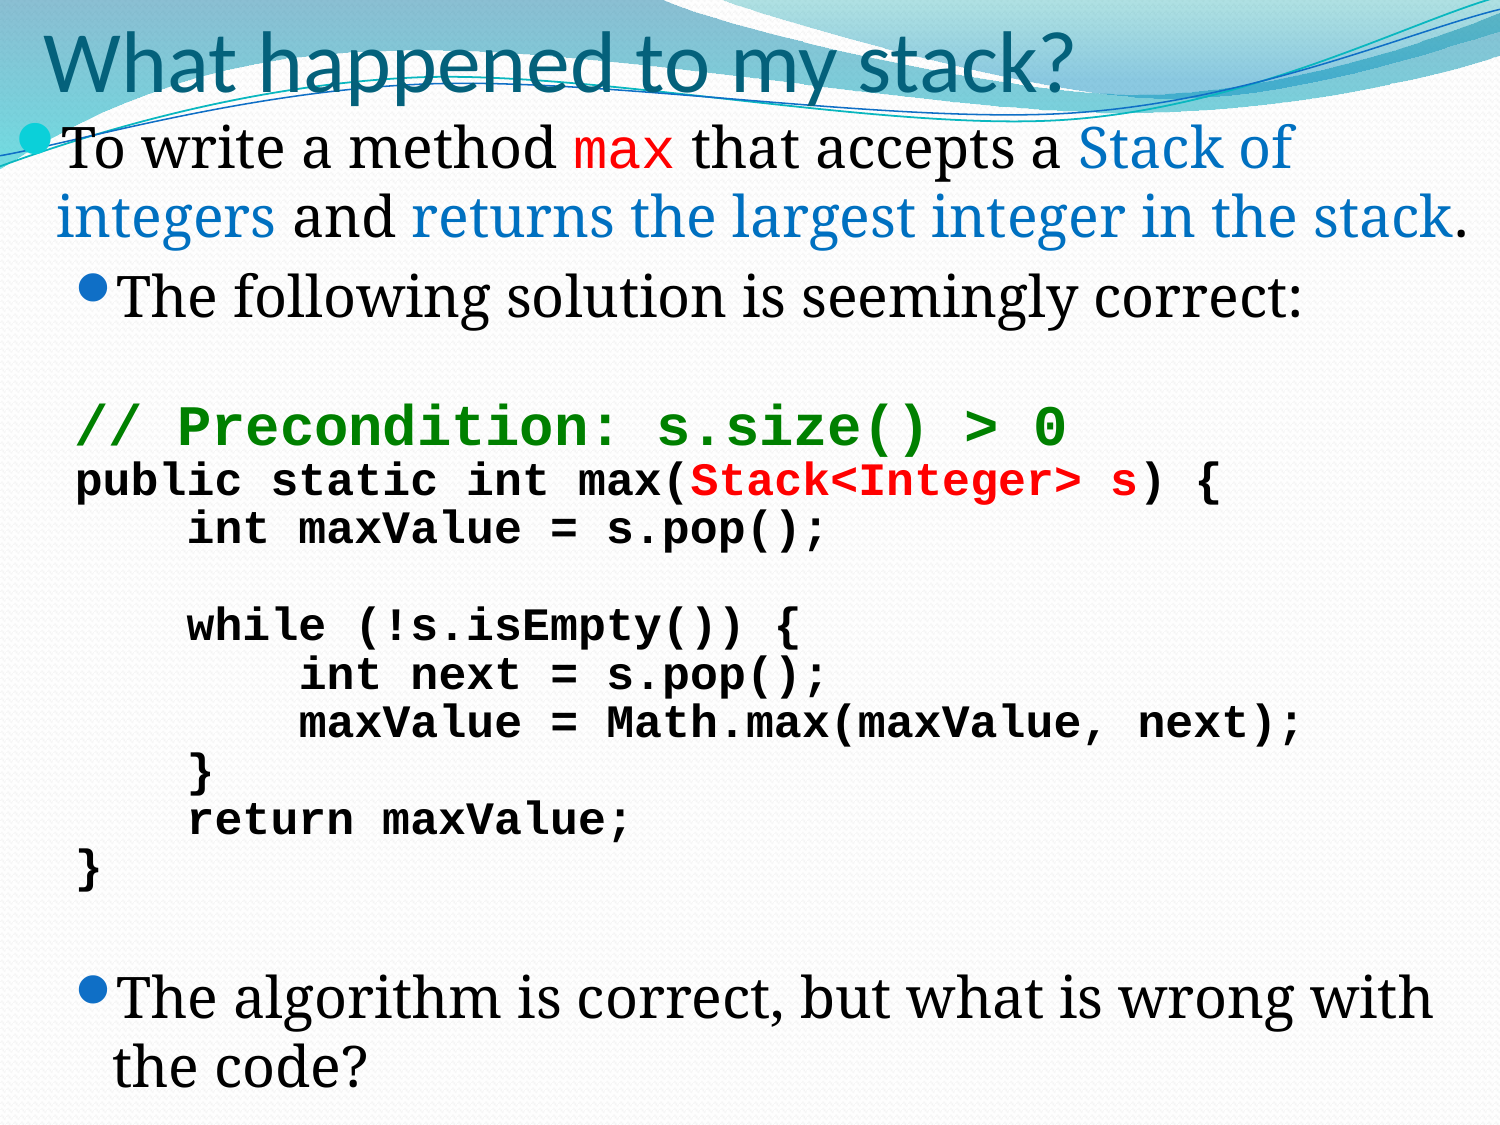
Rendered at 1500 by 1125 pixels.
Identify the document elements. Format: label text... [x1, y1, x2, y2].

list To write a method max that accepts a Stack of integers and returns the largest integer in the stack. The following solution is seemingly correct: // Precondition: s.size() > 0 public static int max(Stack<Integer> s) { int maxValue = s.pop(); while (!s.isEmpty()) { int next = s.pop(); maxValue = Math.max(maxValue, next); } return maxValue; } The algorithm is correct, but what is wrong with the code? [0, 103, 1500, 1125]
title What happened to my stack? [43, 9, 1394, 103]
